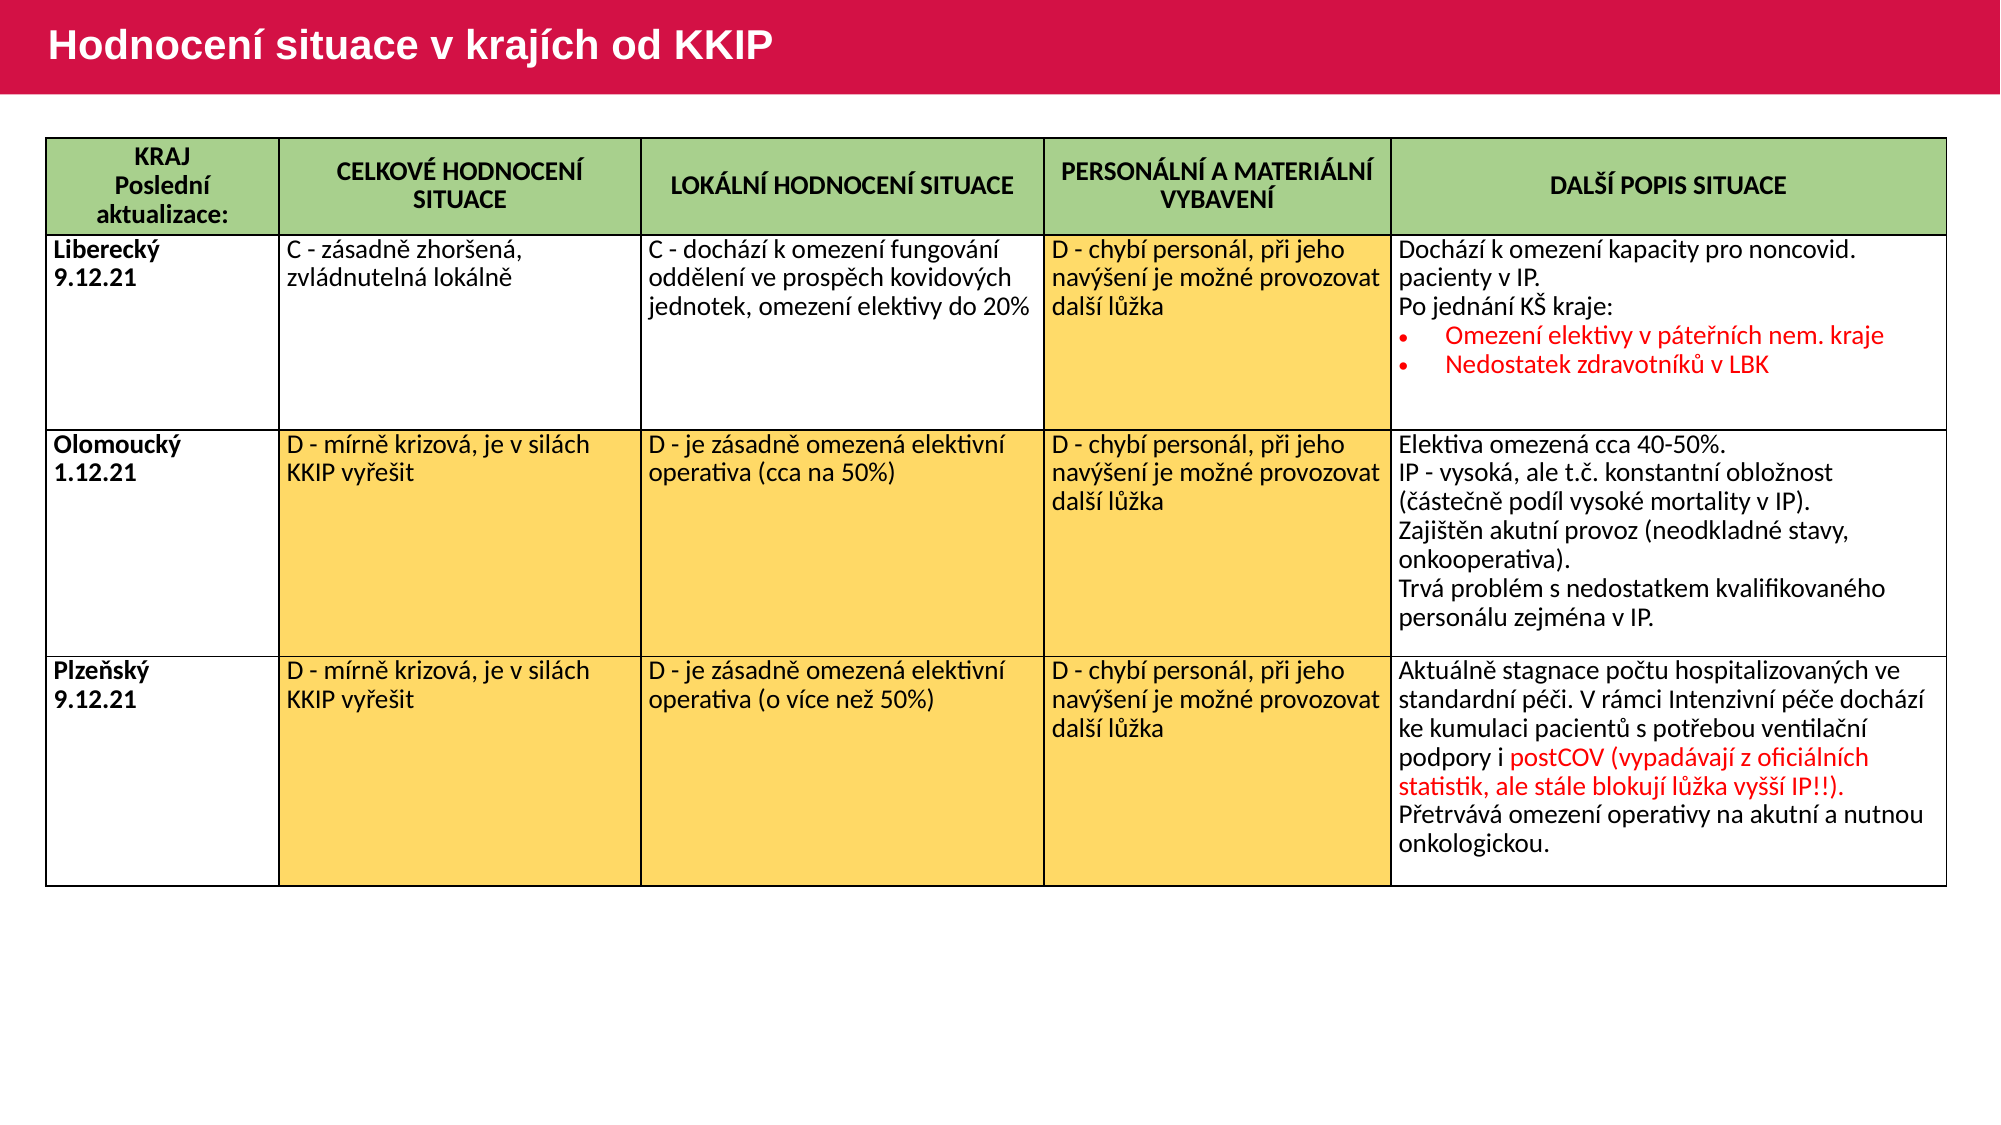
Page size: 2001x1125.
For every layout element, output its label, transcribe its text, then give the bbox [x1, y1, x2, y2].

table_cell C - zásadně zhoršená, zvládnutelná lokálně [280, 236, 640, 429]
table_header KRAJ Poslední aktualizace: [47, 139, 278, 234]
table_cell Liberecký 9.12.21 [47, 236, 278, 429]
table_cell C - dochází k omezení fungování oddělení ve prospěch kovidových jednotek, omezení elektivy do 20% [642, 236, 1043, 429]
table_cell D - je zásadně omezená elektivní operativa (cca na 50%) [642, 431, 1043, 656]
table_cell Dochází k omezení kapacity pro noncovid. pacienty v IP. Po jednání KŠ kraje: Omezení elektivy v páteřních nem. kraje Nedostatek zdravotníků v LBK [1392, 236, 1946, 429]
table_header LOKÁLNÍ HODNOCENÍ SITUACE [642, 139, 1043, 234]
table_cell D - mírně krizová, je v silách KKIP vyřešit [280, 657, 640, 885]
table_cell Aktuálně stagnace počtu hospitalizovaných ve standardní péči. V rámci Intenzivní péče dochází ke kumulaci pacientů s potřebou ventilační podpory i postCOV (vypadávají z oficiálních statistik, ale stále blokují lůžka vyšší IP!!). Přetrvává omezení operativy na akutní a nutnou onkologickou. [1392, 657, 1946, 885]
table_header CELKOVÉ HODNOCENÍ SITUACE [280, 139, 640, 234]
title Hodnocení situace v krajích od KKIP [32, 0, 1254, 94]
table_header PERSONÁLNÍ A MATERIÁLNÍ VYBAVENÍ [1045, 139, 1390, 234]
table_cell Plzeňský 9.12.21 [47, 657, 278, 885]
table_cell D - chybí personál, při jeho navýšení je možné provozovat další lůžka [1045, 236, 1390, 429]
table_cell D - chybí personál, při jeho navýšení je možné provozovat další lůžka [1045, 431, 1390, 656]
table_header DALŠÍ POPIS SITUACE [1392, 139, 1946, 234]
table_cell Elektiva omezená cca 40-50%. IP - vysoká, ale t.č. konstantní obložnost (částečně podíl vysoké mortality v IP). Zajištěn akutní provoz (neodkladné stavy, onkooperativa). Trvá problém s nedostatkem kvalifikovaného personálu zejména v IP. [1392, 431, 1946, 656]
table_cell D - mírně krizová, je v silách KKIP vyřešit [280, 431, 640, 656]
table_cell D - je zásadně omezená elektivní operativa (o více než 50%) [642, 657, 1043, 885]
table_cell D - chybí personál, při jeho navýšení je možné provozovat další lůžka [1045, 657, 1390, 885]
table_cell Olomoucký 1.12.21 [47, 431, 278, 656]
